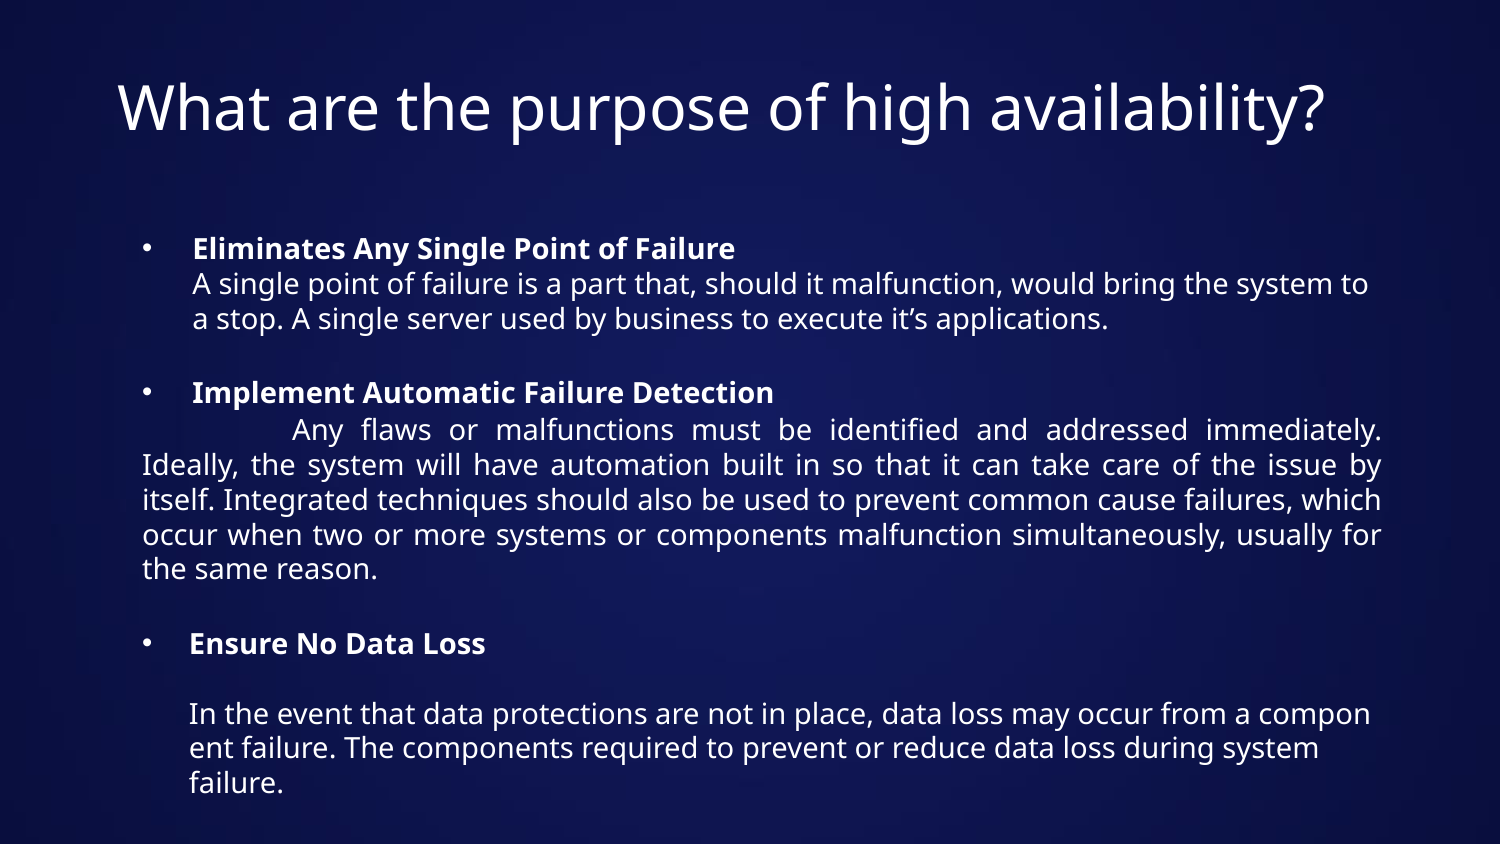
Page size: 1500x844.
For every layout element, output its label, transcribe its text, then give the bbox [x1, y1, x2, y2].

text_box Eliminates Any Single Point of Failure A single point of failure is a part that, should it malfunction, would bring the system to a stop. A single server used by business to execute it’s applications. Implement Automatic Failure Detection Any flaws or malfunctions must be identified and addressed immediately. Ideally, the system will have automation built in so that it can take care of the issue by itself. Integrated techniques should also be used to prevent common cause failures, which occur when two or more systems or components malfunction simultaneously, usually for the same reason. Ensure No Data Loss In the event that data protections are not in place, data loss may occur from a component failure. The components required to prevent or reduce data loss during system failure. [115, 228, 1384, 800]
title What are the purpose of high availability? [115, 66, 1436, 210]
picture [0, 0, 1500, 844]
